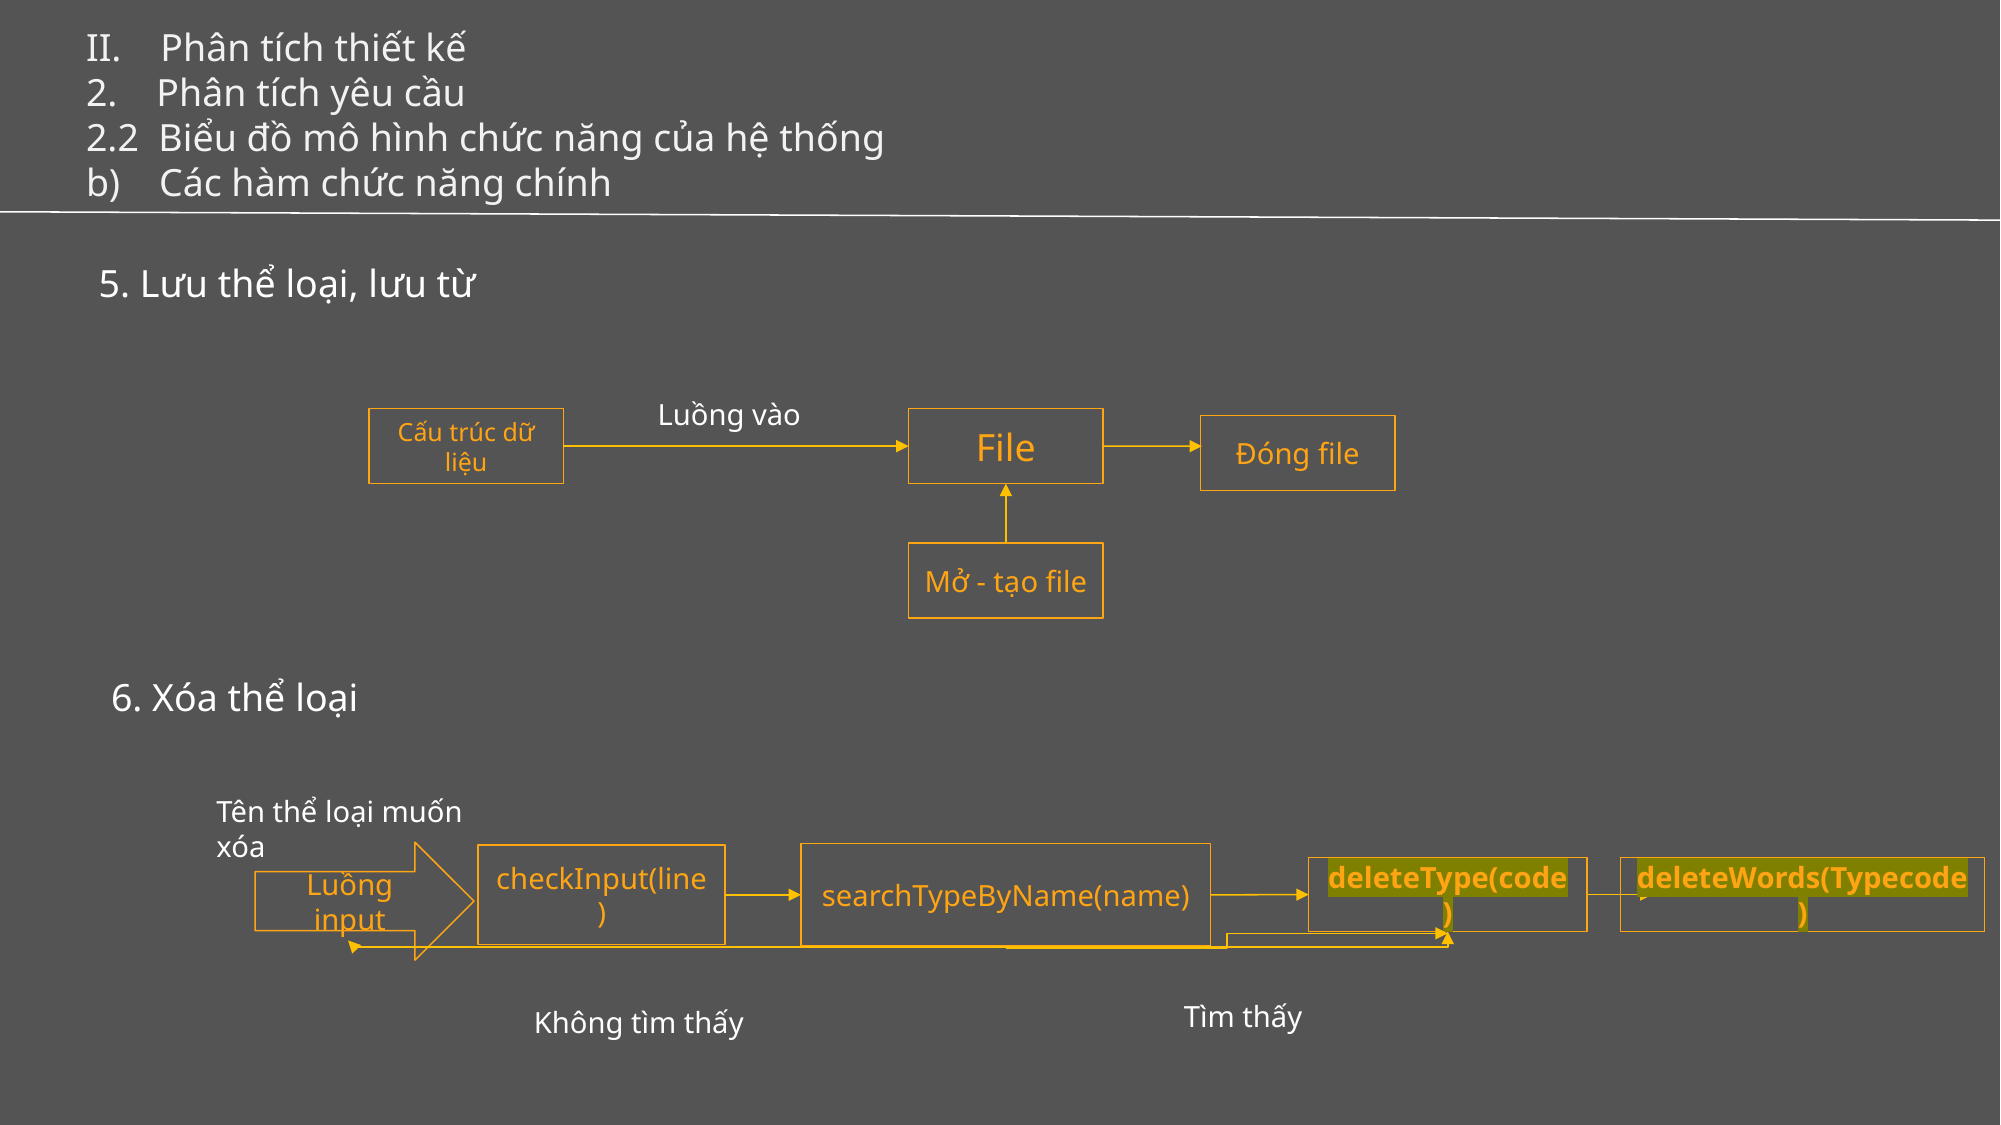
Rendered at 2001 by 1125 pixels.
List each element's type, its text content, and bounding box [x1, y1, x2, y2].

text_box Cấu trúc dữ liệu [368, 408, 564, 484]
text_box Không tìm thấy [519, 997, 668, 1048]
text_box checkInput(line) [477, 845, 668, 945]
text_box 5. Lưu thể loại, lưu từ [84, 252, 491, 313]
text_box Luồng input [255, 871, 474, 945]
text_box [0, 211, 2000, 221]
text_box File [908, 408, 1104, 484]
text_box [1219, 719, 1235, 1125]
text_box Không tìm thấy [685, 997, 846, 1048]
text_box 6. Xóa thể loại [96, 666, 496, 727]
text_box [673, 614, 680, 1125]
text_box Đóng file [1200, 415, 1395, 491]
text_box deleteWords(Typecode) [1620, 857, 1985, 932]
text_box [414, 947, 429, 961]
text_box Tìm thấy [1169, 991, 1213, 1041]
text_box Tìm thấy [1241, 991, 1496, 1041]
text_box Tên thể loại muốn xóa [201, 785, 529, 871]
text_box deleteType(code) [1308, 857, 1587, 932]
text_box Mở - tạo file [908, 543, 1104, 619]
text_box checkInput(line) [685, 845, 726, 945]
text_box II. Phân tích thiết kế 2. Phân tích yêu cầu 2.2 Biểu đồ mô hình chức năng của hệ thống b) Các hàm chức năng chính [71, 16, 1648, 209]
text_box Luồng vào [642, 388, 909, 439]
text_box searchTypeByName(name) [800, 843, 1211, 945]
